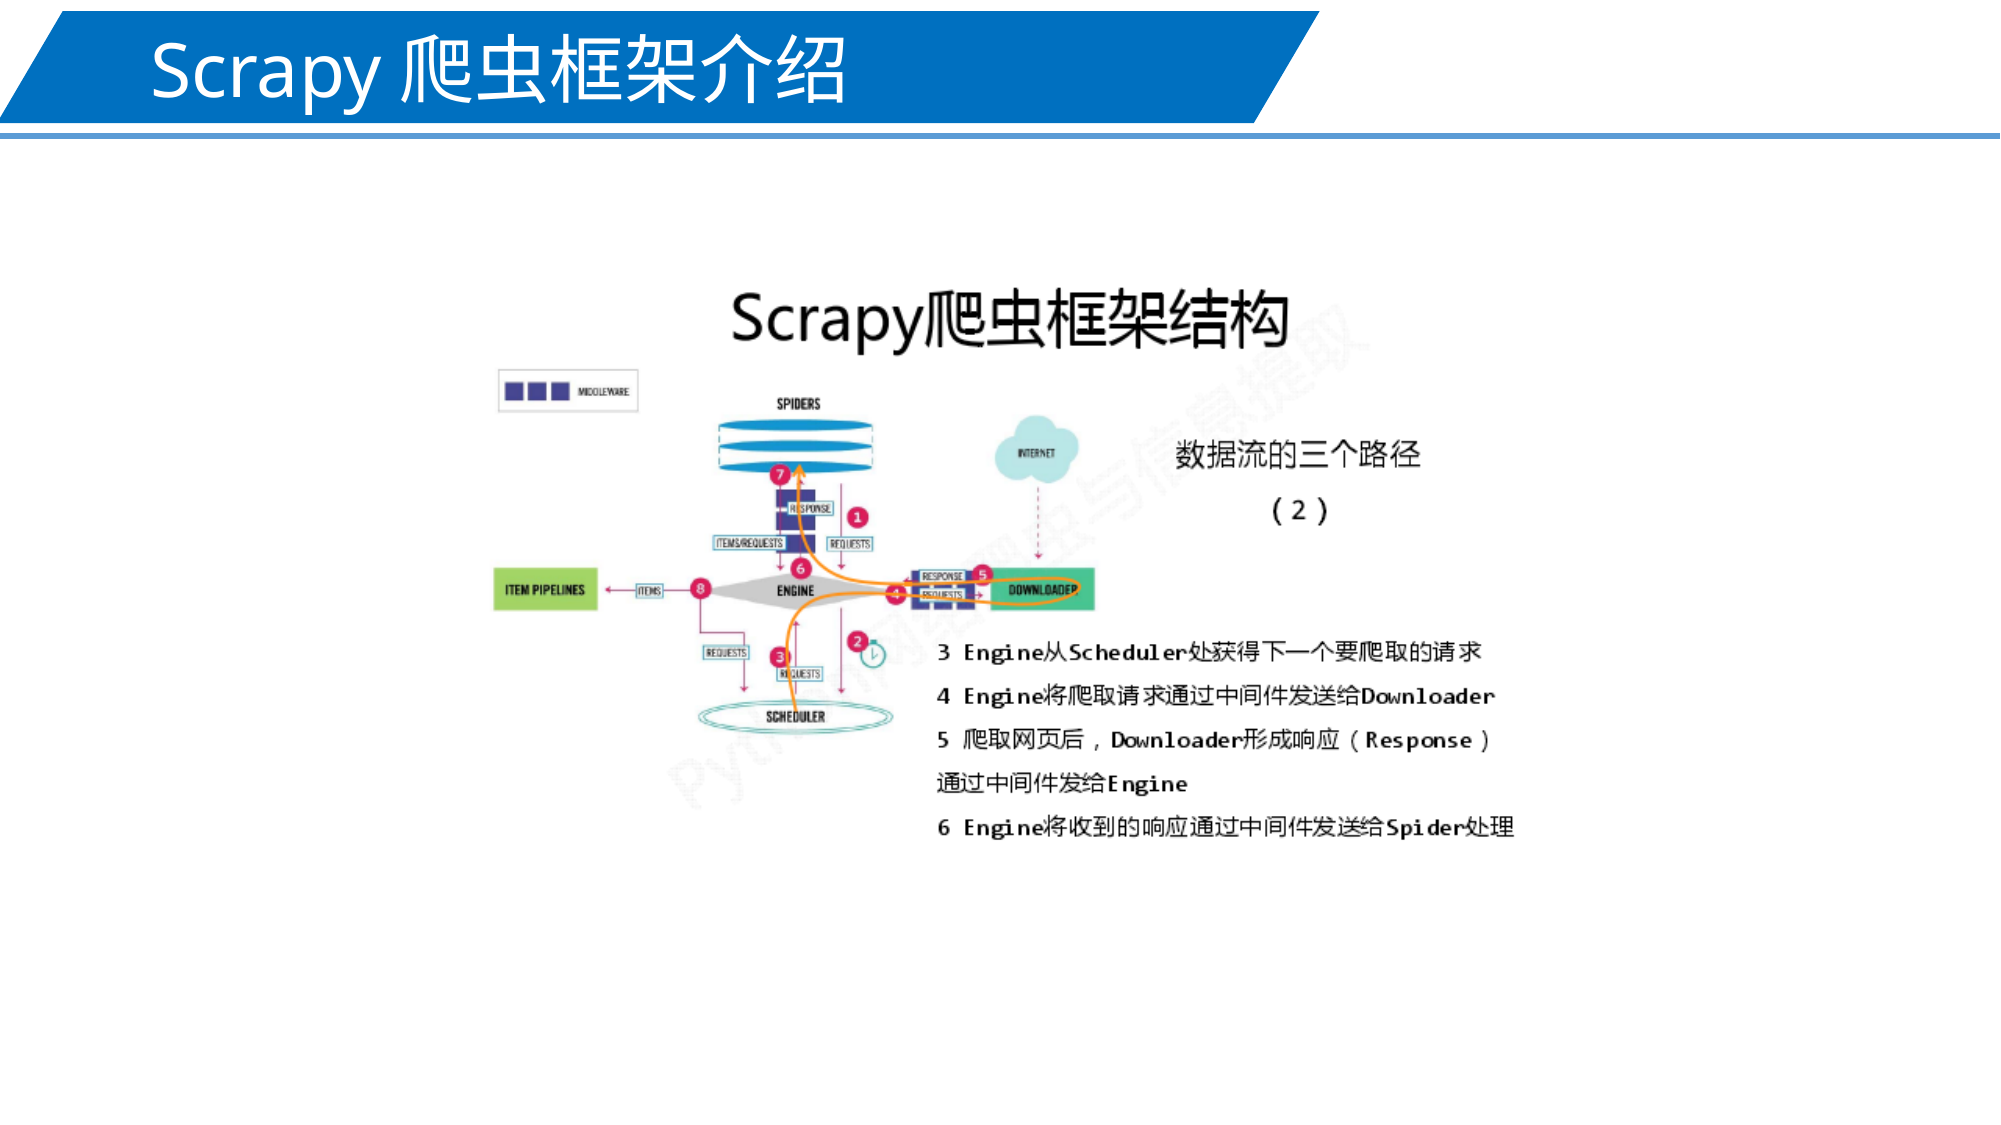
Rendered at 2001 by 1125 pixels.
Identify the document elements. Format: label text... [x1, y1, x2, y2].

picture [453, 249, 1547, 876]
text_box Scrapy爬虫框架介绍 [0, 11, 1320, 124]
